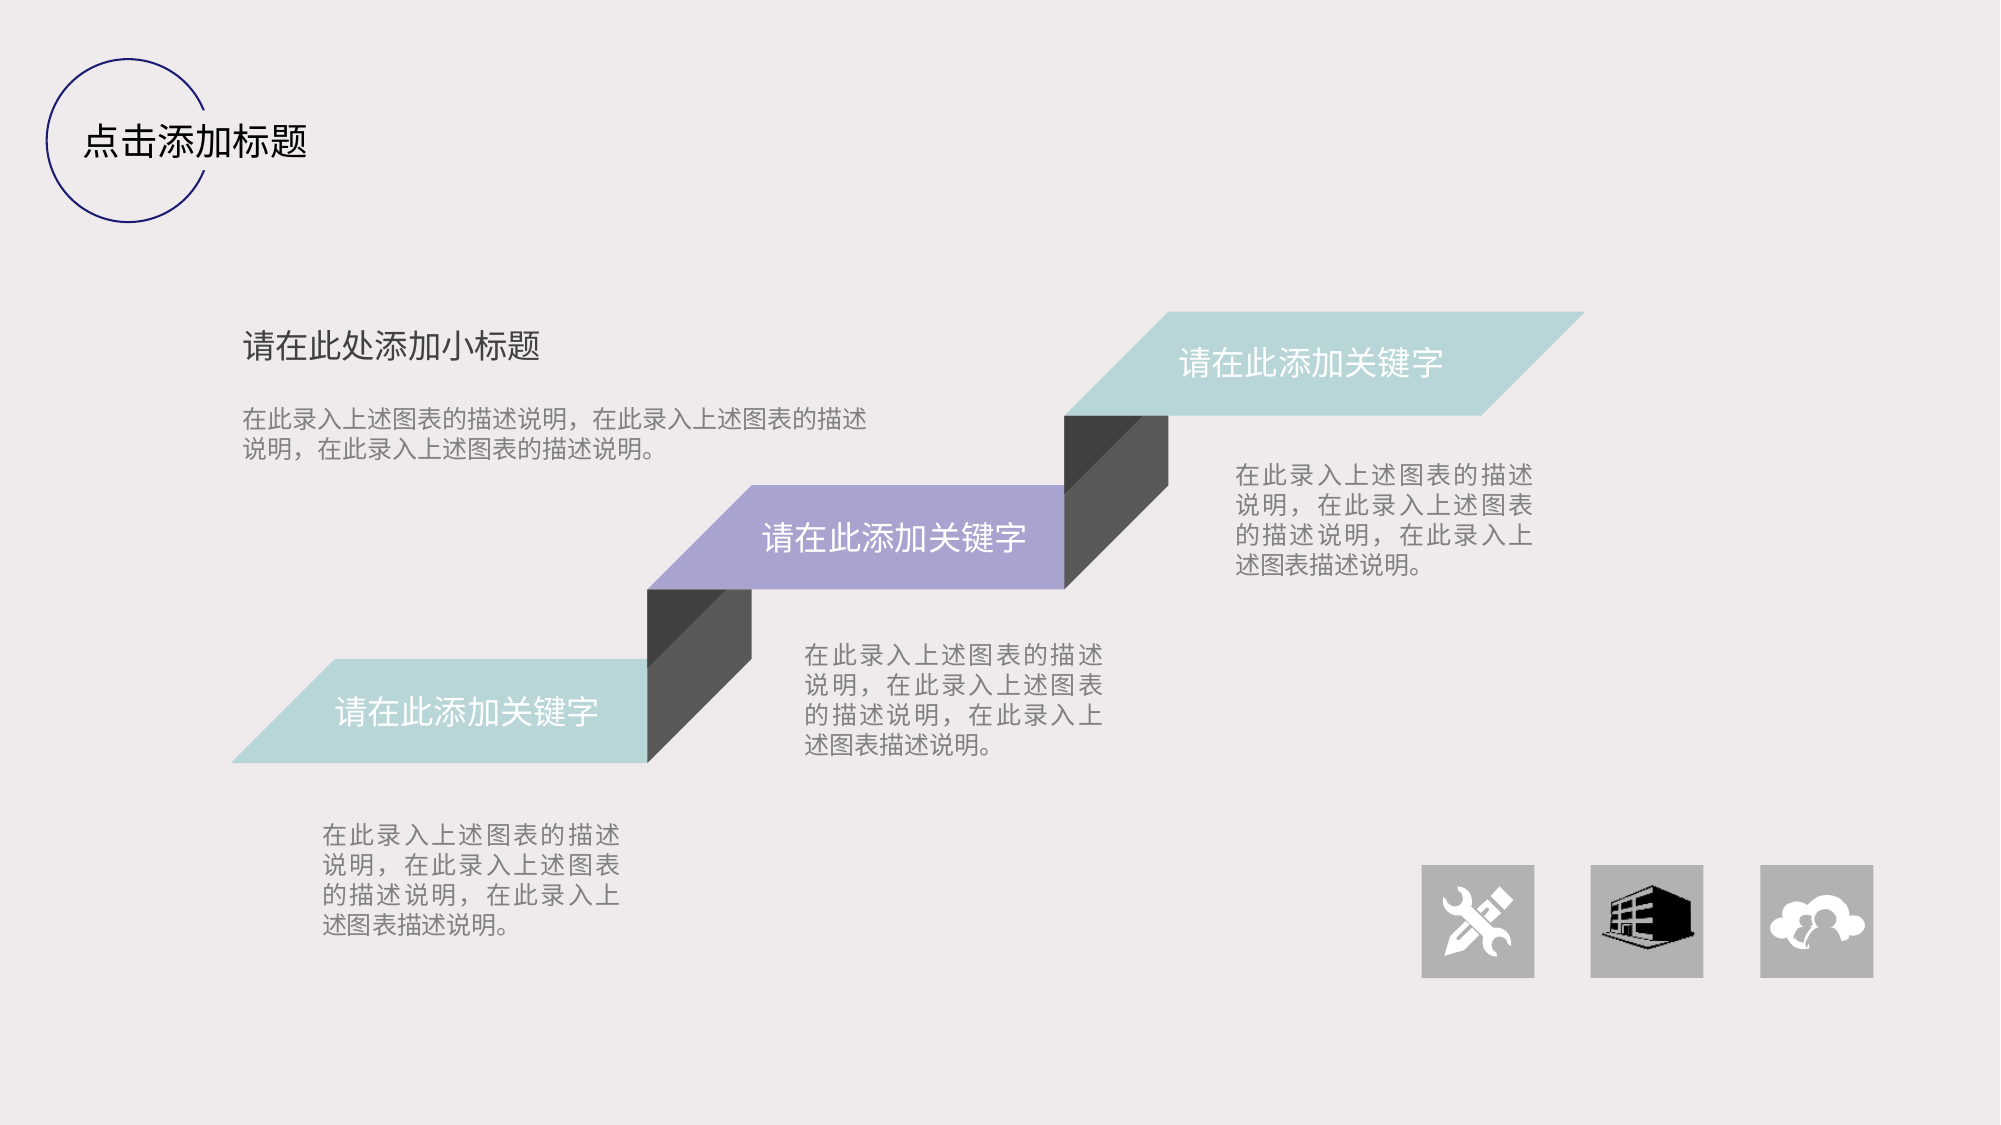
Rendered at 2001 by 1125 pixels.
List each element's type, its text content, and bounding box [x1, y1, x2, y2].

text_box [1421, 865, 1535, 979]
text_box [1756, 865, 1878, 978]
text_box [230, 311, 1586, 764]
text_box 在此录入上述图表的描述说明，在此录入上述图表的描述说明，在此录入上述图表描述说明。 [307, 811, 636, 947]
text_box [1582, 865, 1704, 978]
